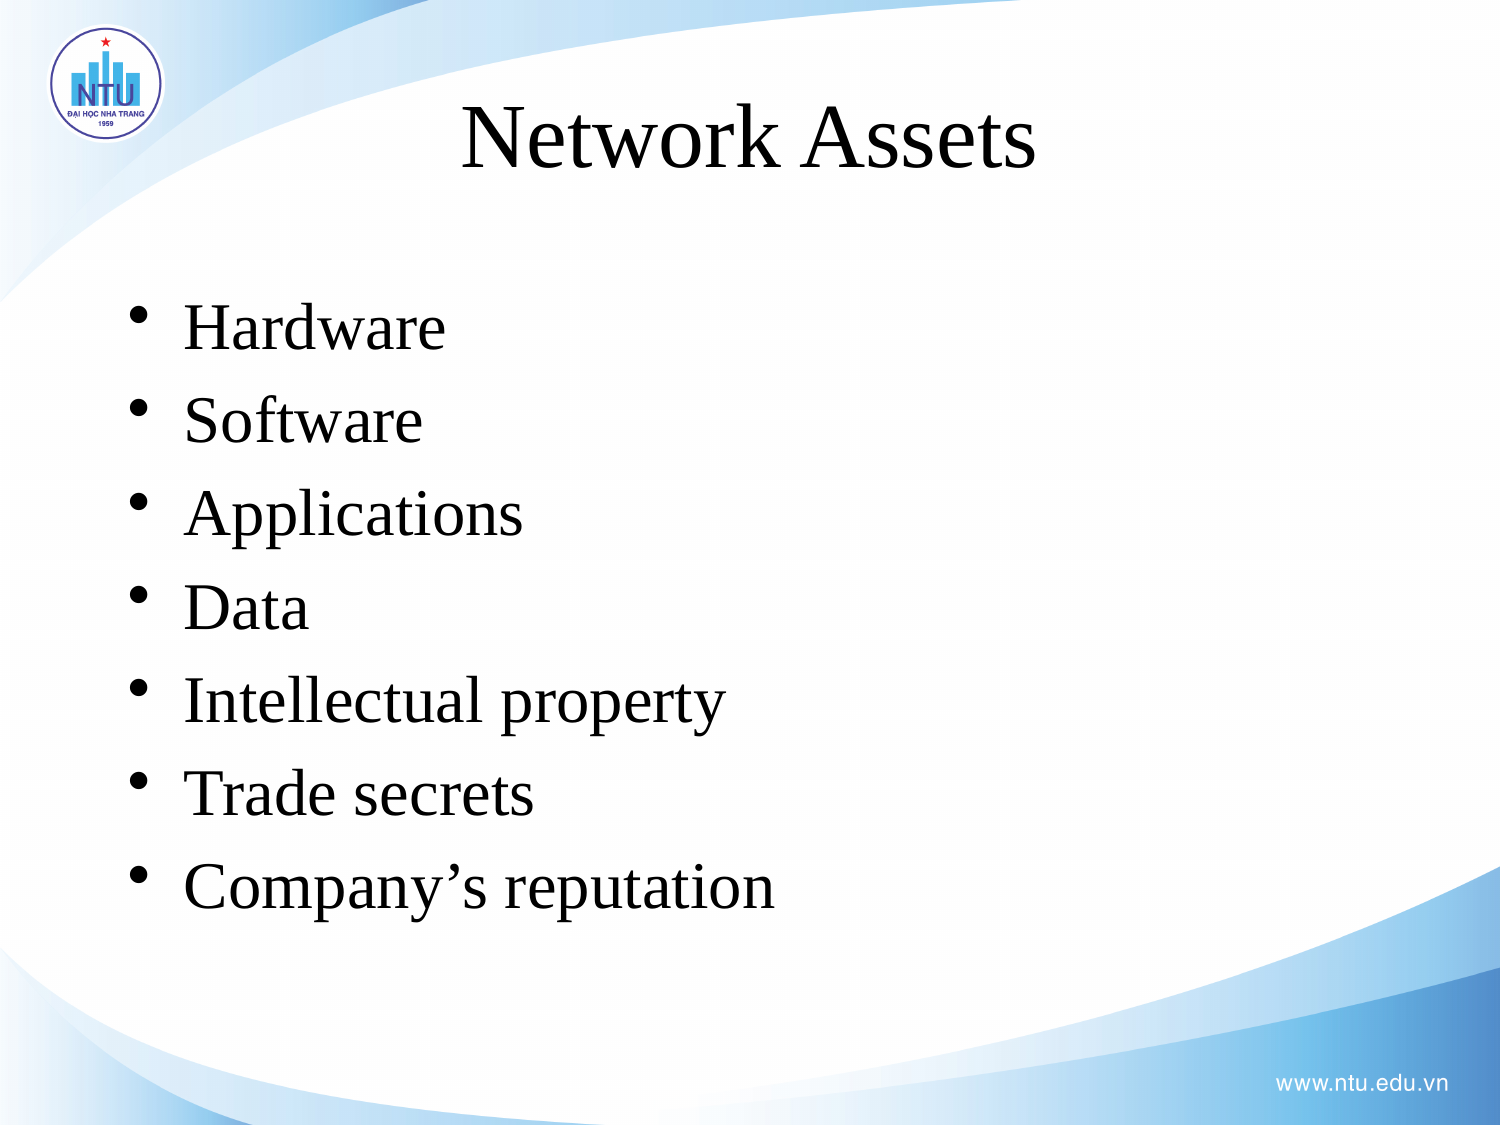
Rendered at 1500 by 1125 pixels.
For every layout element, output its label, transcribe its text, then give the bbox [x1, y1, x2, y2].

title Network Assets [112, 37, 1388, 225]
picture [0, 0, 1500, 1125]
list Hardware Software Applications Data Intellectual property Trade secrets Company’s reputation [112, 275, 1388, 950]
